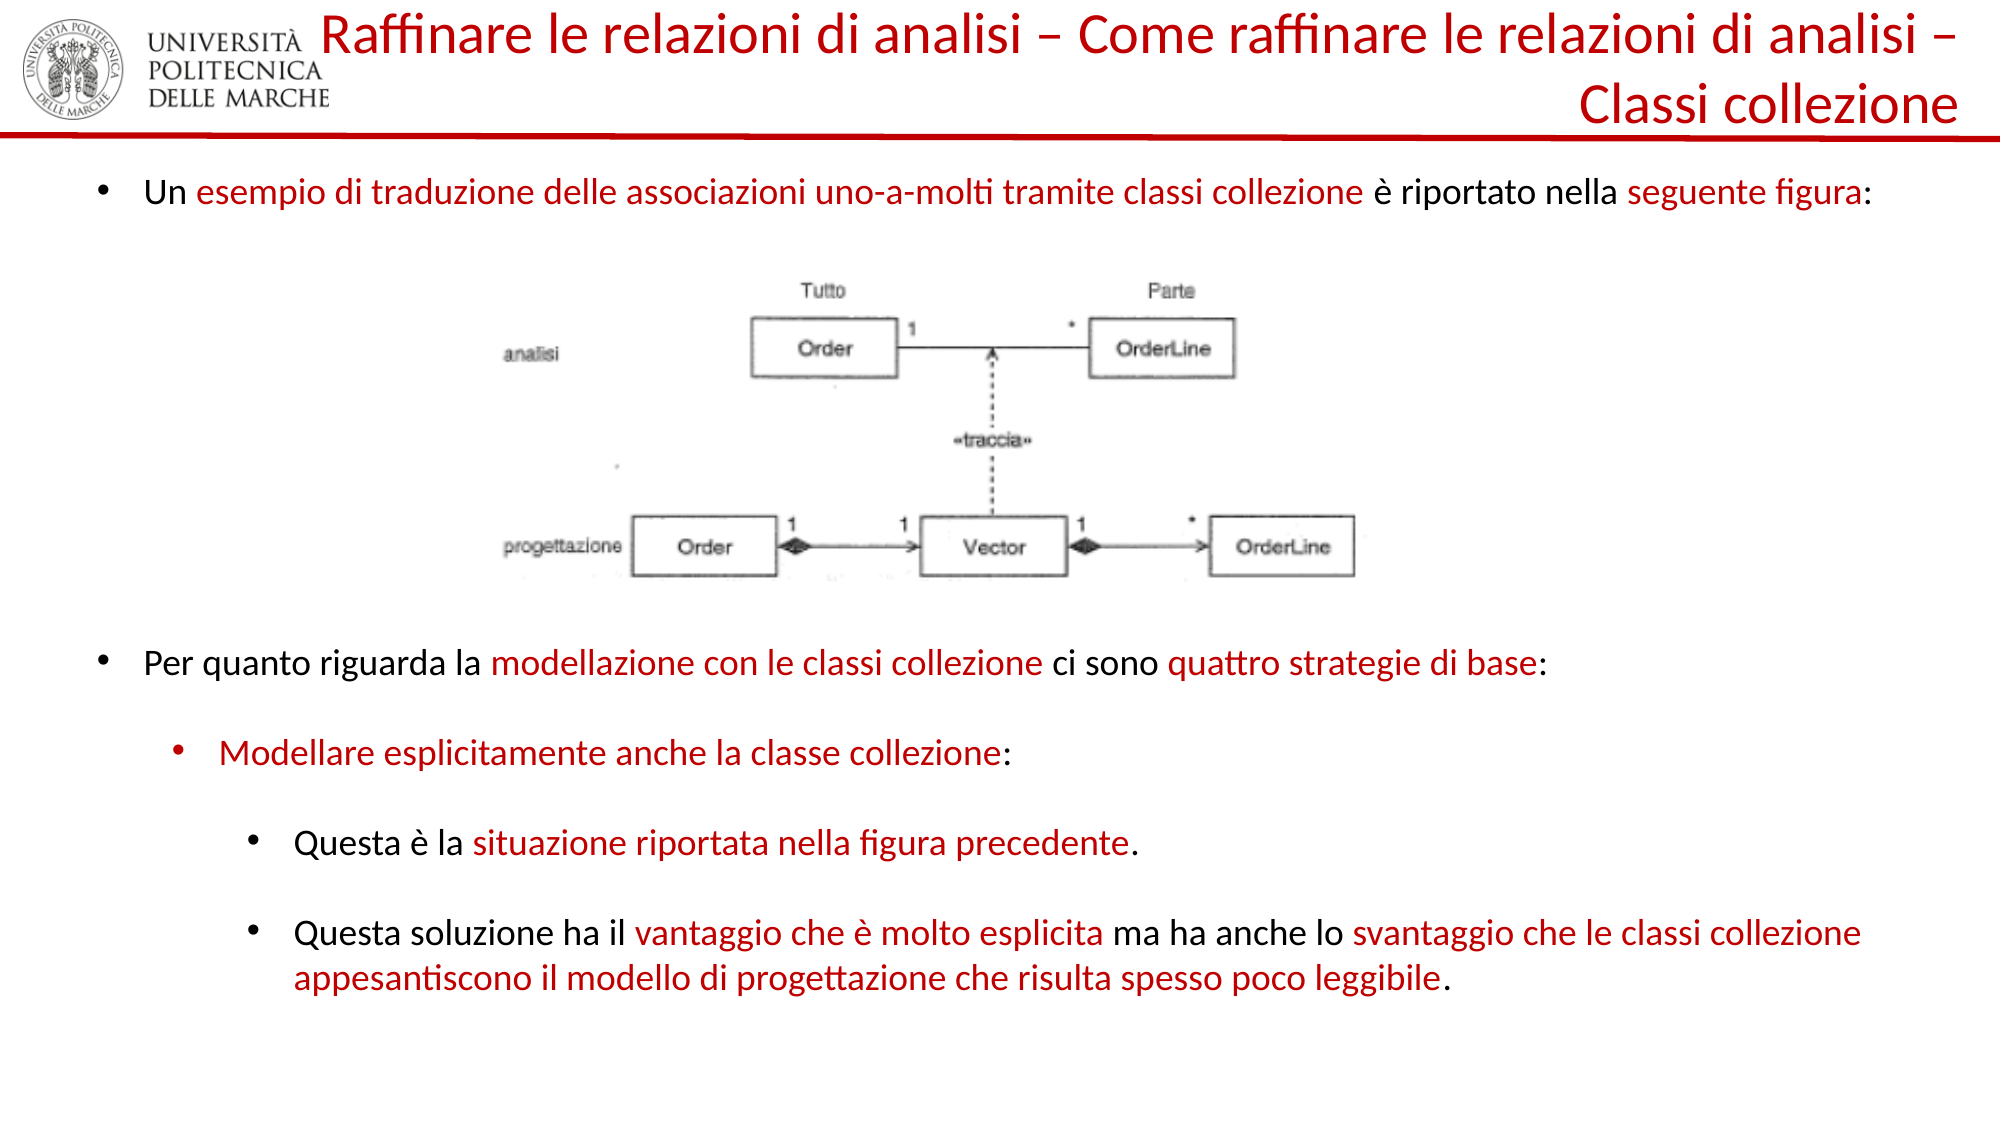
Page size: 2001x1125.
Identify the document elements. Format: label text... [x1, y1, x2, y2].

text_box Un esempio di traduzione delle associazioni uno-a-molti tramite classi collezione è riportato nella seguente figura: Per quanto riguarda la modellazione con le classi collezione ci sono quattro strategie di base: Modellare esplicitamente anche la classe collezione: Questa è la situazione riportata nella figura precedente. Questa soluzione ha il vantaggio che è molto esplicita ma ha anche lo svantaggio che le classi collezione appesantiscono il modello di progettazione che risulta spesso poco leggibile. [82, 159, 1932, 1052]
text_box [0, 135, 2000, 139]
picture [493, 268, 1394, 598]
text_box Raffinare le relazioni di analisi – Come raffinare le relazioni di analisi – Classi collezione [305, 139, 1975, 143]
text_box Raffinare le relazioni di analisi – Come raffinare le relazioni di analisi – Classi collezione [305, 0, 1975, 135]
picture [23, 17, 329, 122]
